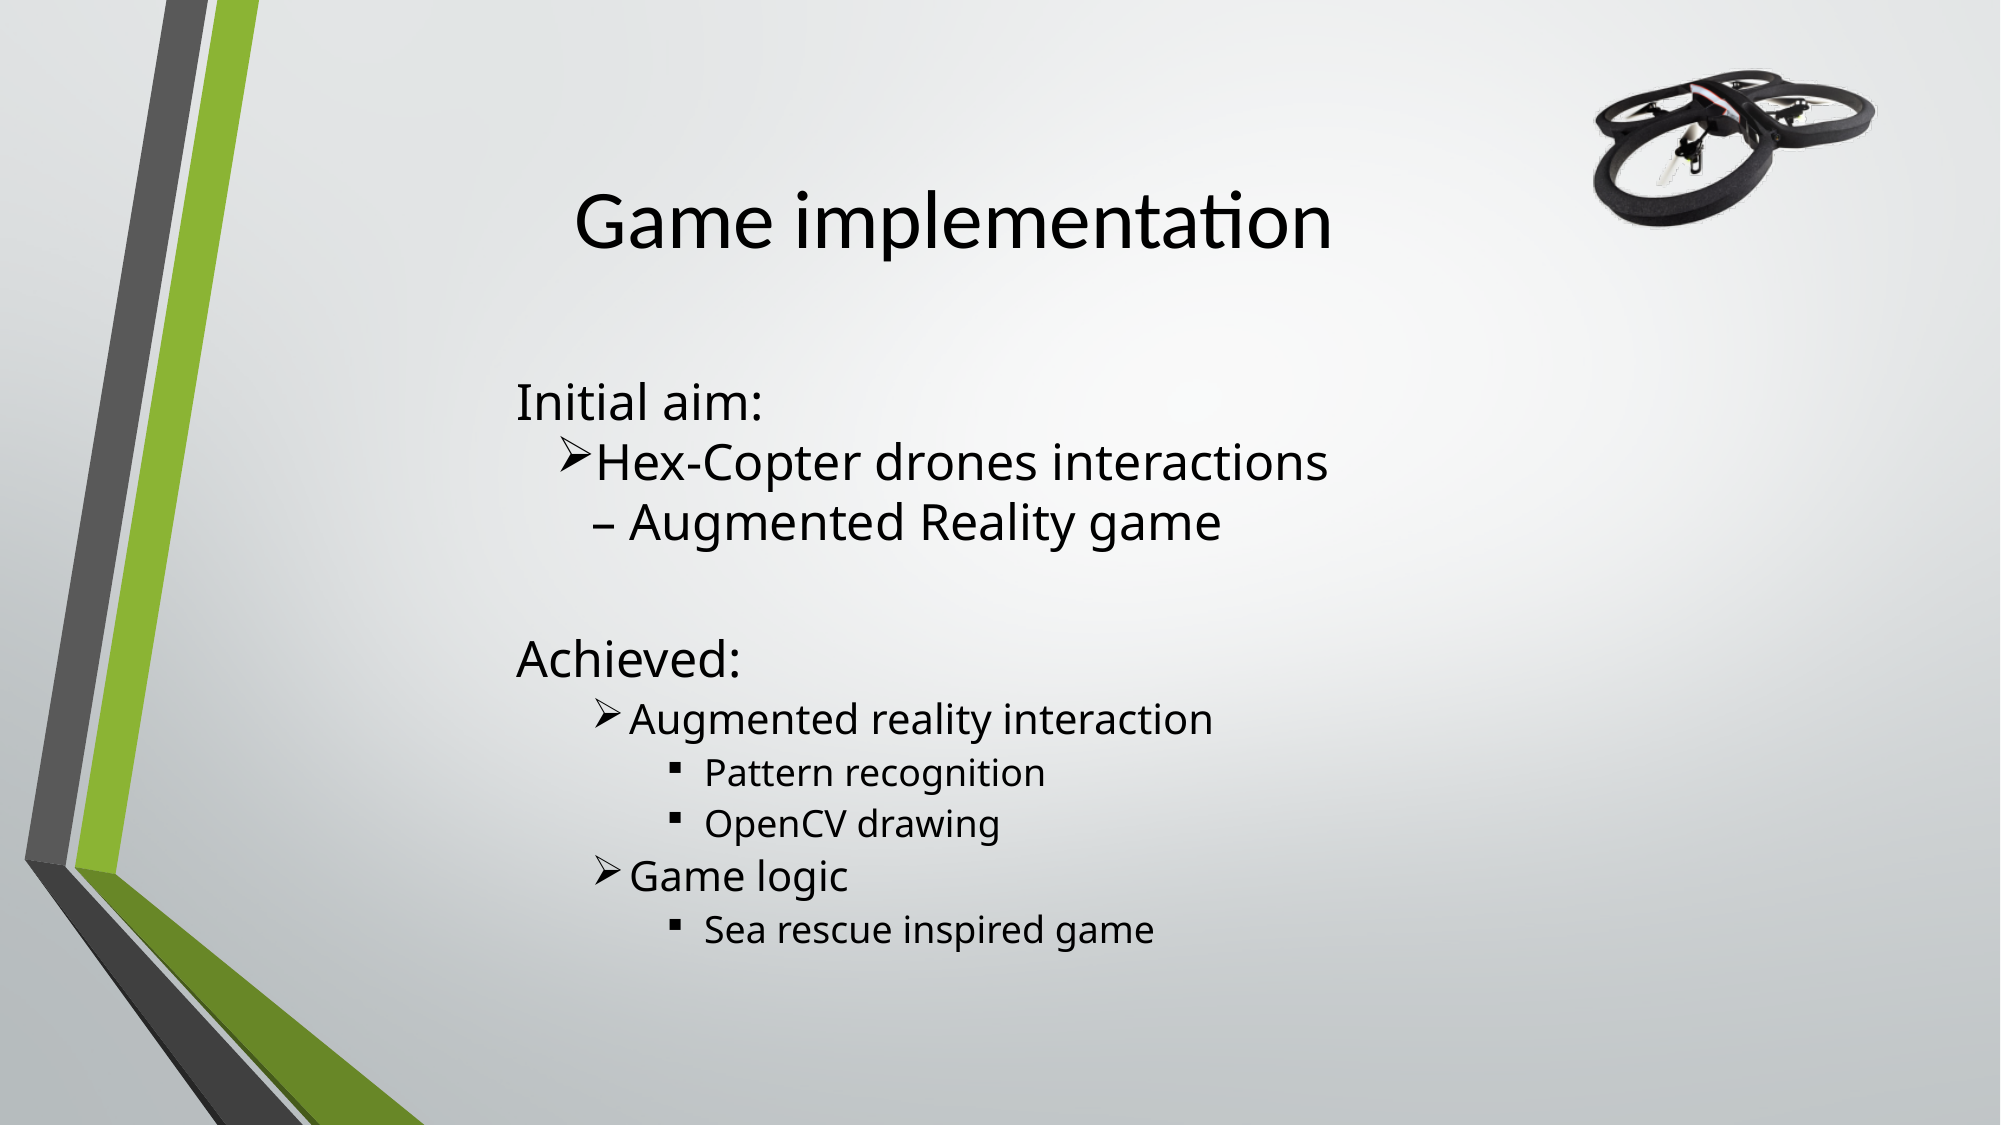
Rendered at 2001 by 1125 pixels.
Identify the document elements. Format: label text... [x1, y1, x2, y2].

text_box Achieved: Augmented reality interaction Pattern recognition OpenCV drawing Game logic Sea rescue inspired game [501, 626, 1295, 1082]
text_box Game implementation [132, 110, 1777, 320]
picture [1584, 0, 1887, 302]
text_box Initial aim: Hex-Copter drones interactions – Augmented Reality game [501, 363, 1377, 558]
